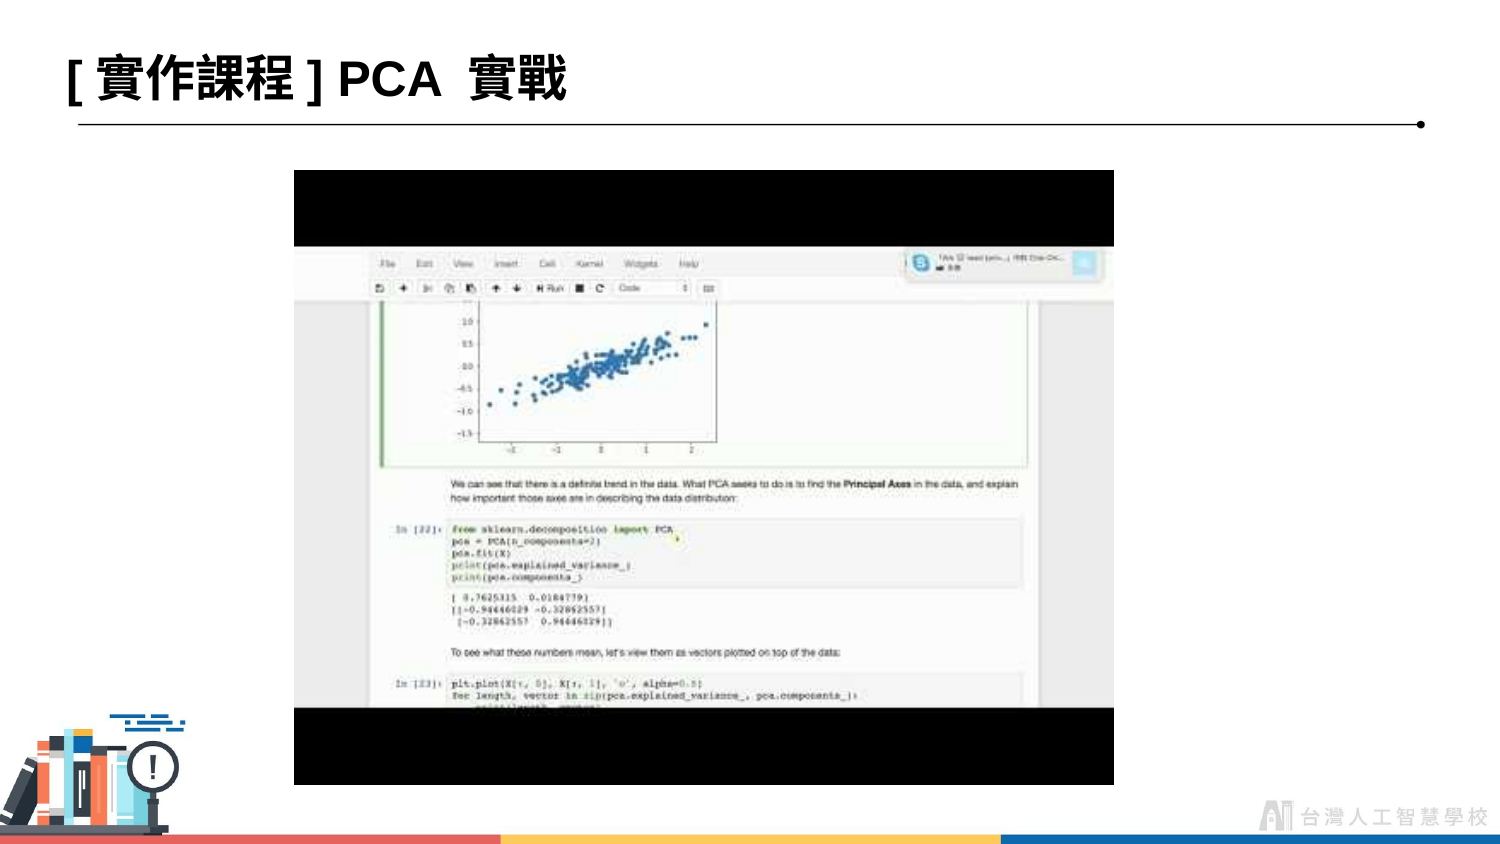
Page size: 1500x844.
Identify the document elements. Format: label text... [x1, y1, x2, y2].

picture [0, 0, 1500, 844]
title [實作課程] PCA 實戰 [51, 29, 1449, 124]
